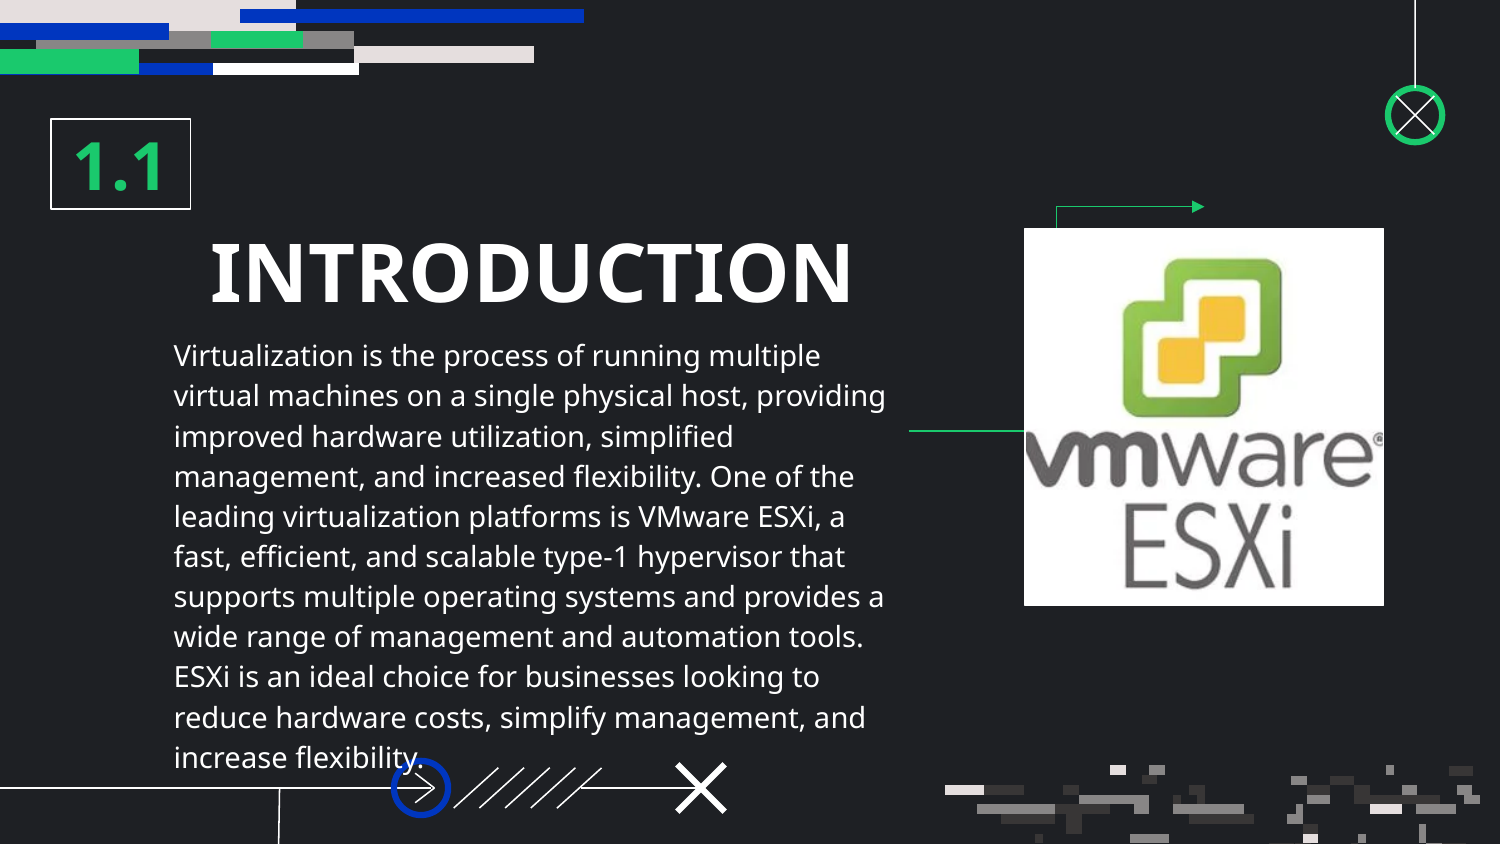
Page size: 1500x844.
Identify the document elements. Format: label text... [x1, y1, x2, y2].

picture [1025, 228, 1384, 606]
title INTRODUCTION [158, 214, 903, 335]
subtitle Virtualization is the process of running multiple virtual machines on a single physical host, providing improved hardware utilization, simplified management, and increased flexibility. One of the leading virtualization platforms is VMware ESXi, a fast, efficient, and scalable type-1 hypervisor that supports multiple operating systems and provides a wide range of management and automation tools. ESXi is an ideal choice for businesses looking to reduce hardware costs, simplify management, and increase flexibility. [158, 335, 909, 545]
text_box 1.1 [50, 118, 191, 209]
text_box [908, 206, 1205, 432]
